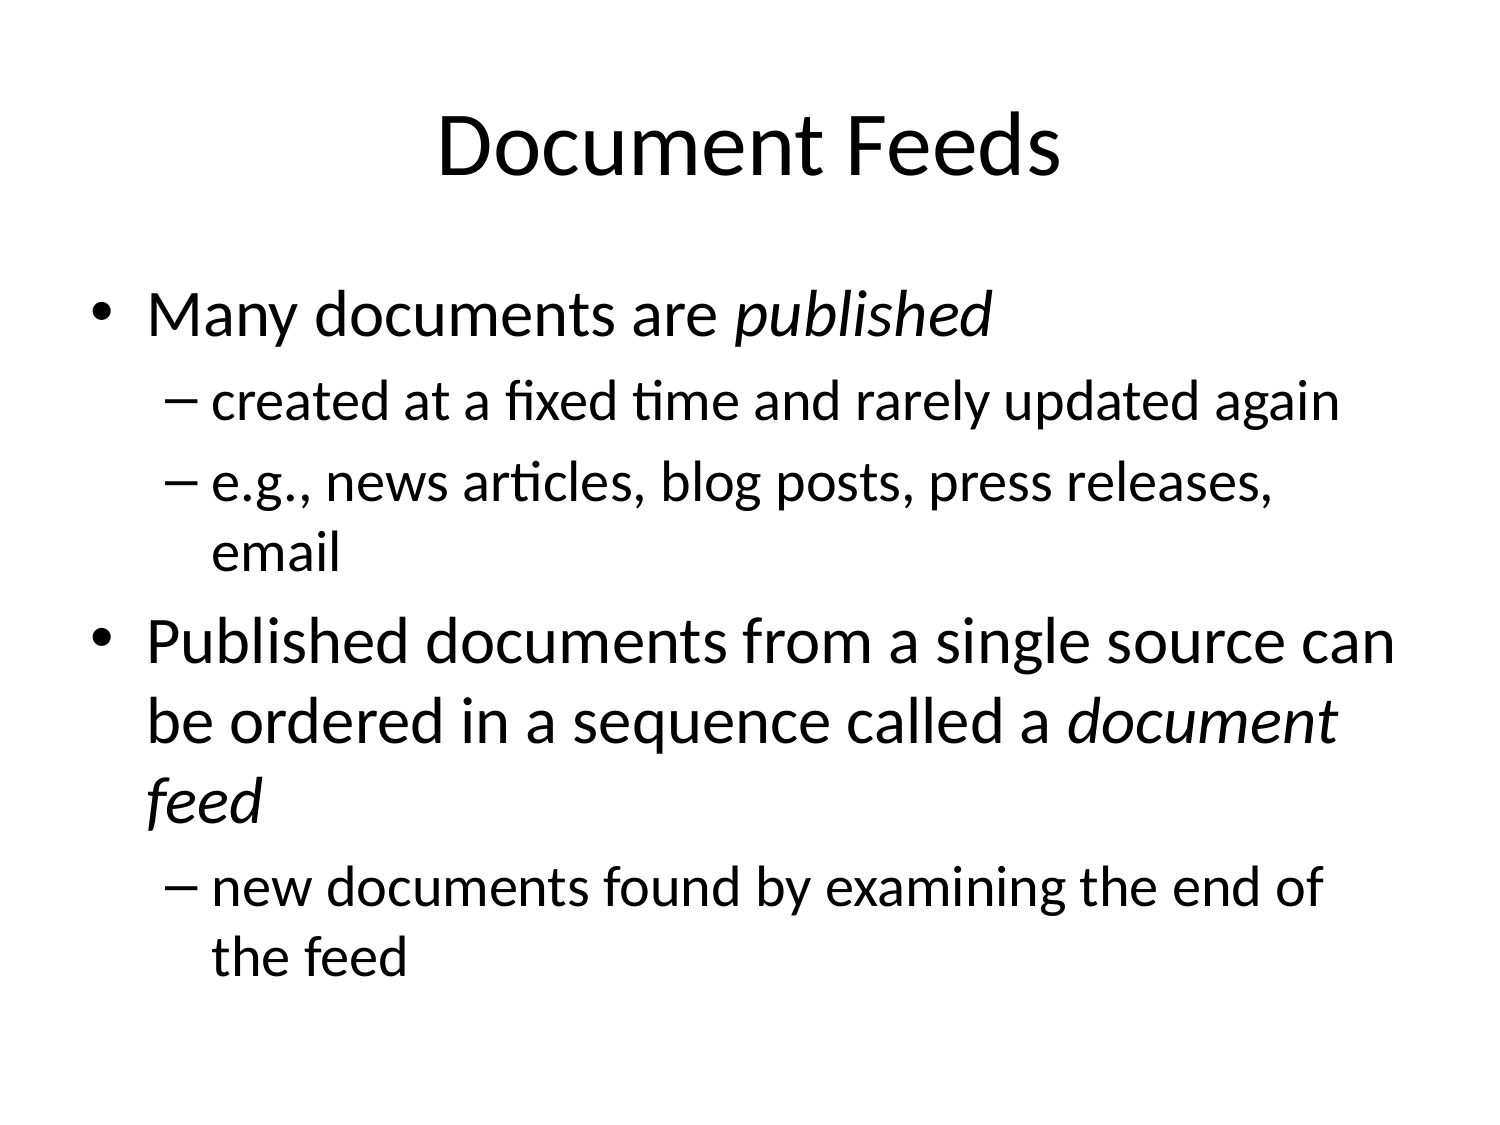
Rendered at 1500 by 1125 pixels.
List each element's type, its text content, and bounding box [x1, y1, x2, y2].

list Many documents are published created at a fixed time and rarely updated again e.g., news articles, blog posts, press releases, email Published documents from a single source can be ordered in a sequence called a document feed new documents found by examining the end of the feed [75, 262, 1425, 1038]
title Document Feeds [75, 45, 1425, 233]
